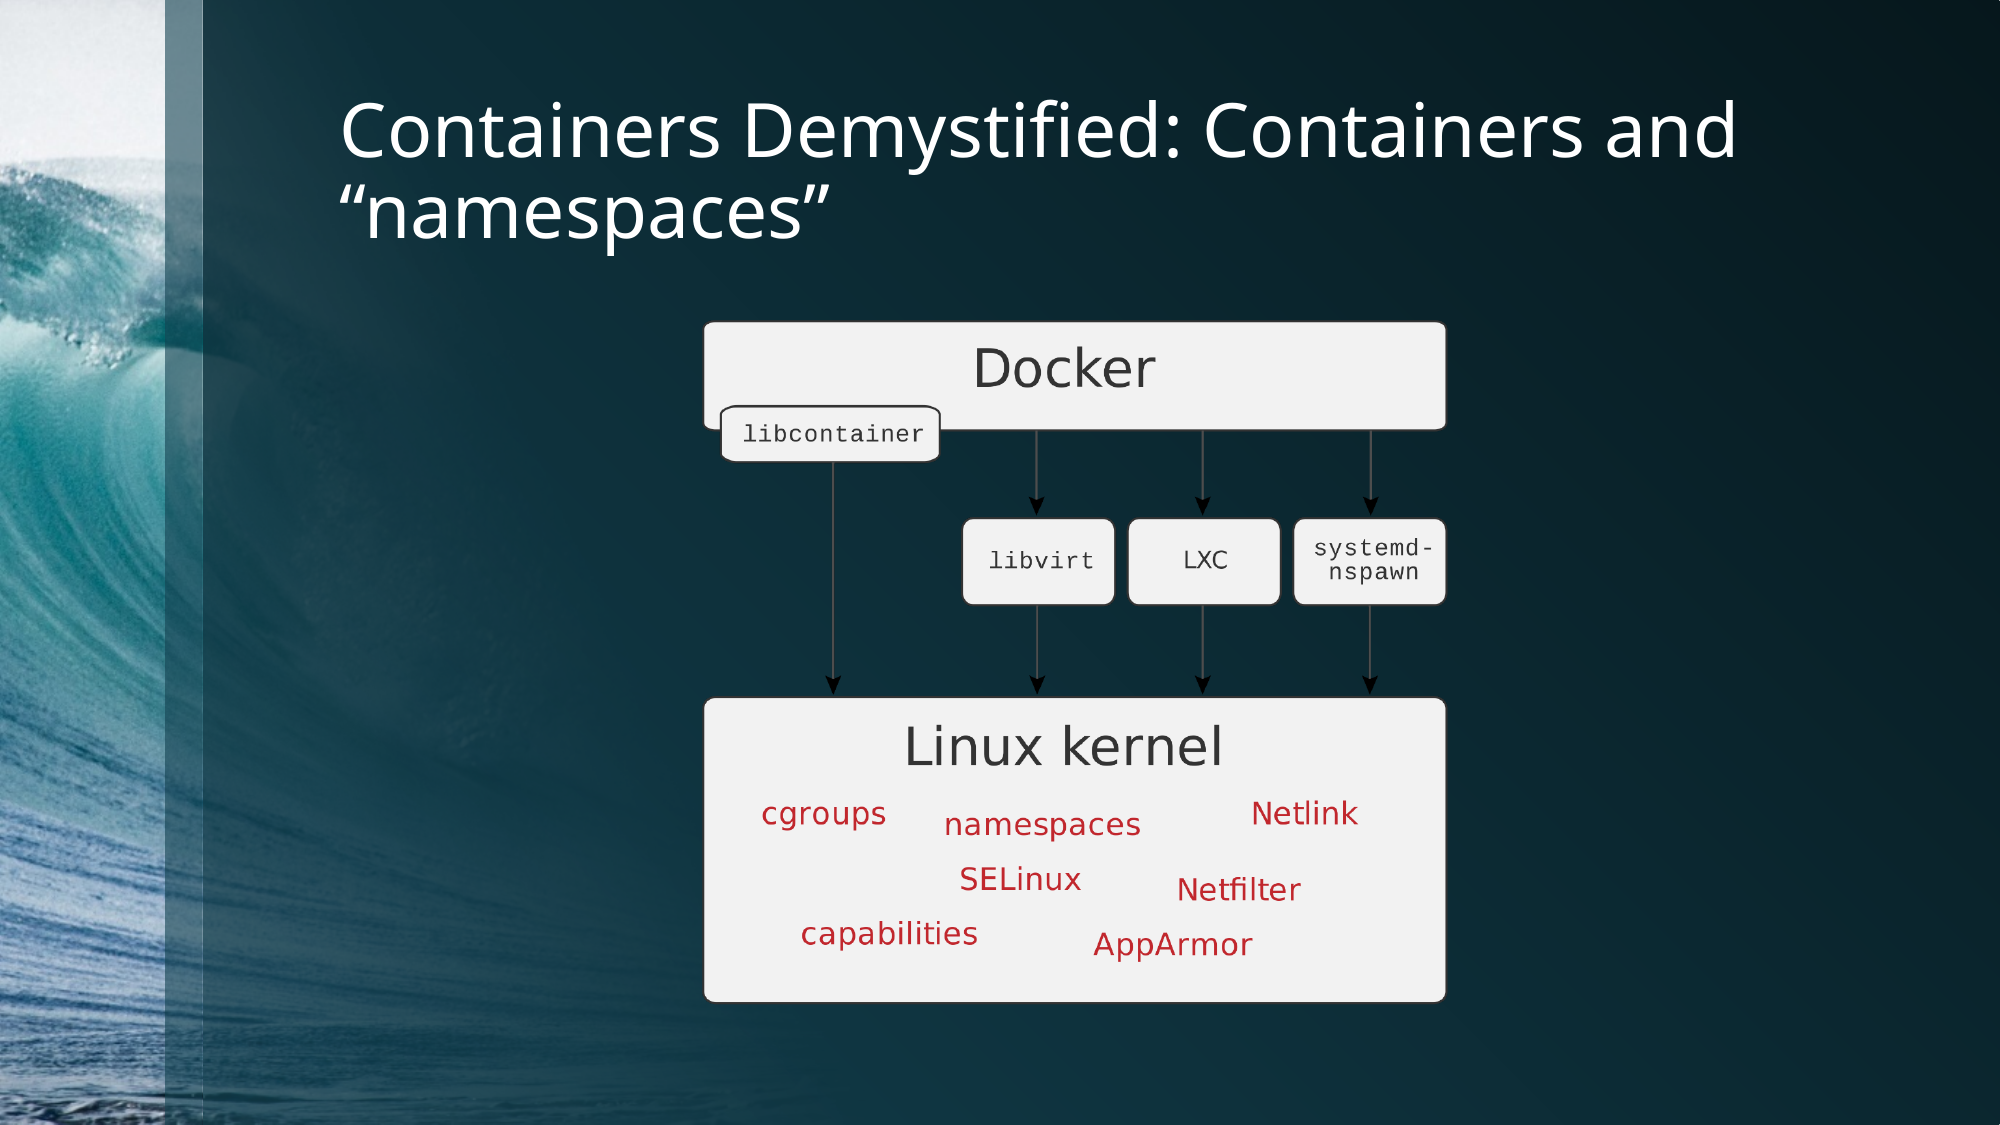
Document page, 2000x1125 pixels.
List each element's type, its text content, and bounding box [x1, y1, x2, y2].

title Containers Demystified: Containers and “namespaces” [324, 62, 1825, 263]
picture [0, 0, 2000, 1125]
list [681, 299, 1468, 1025]
